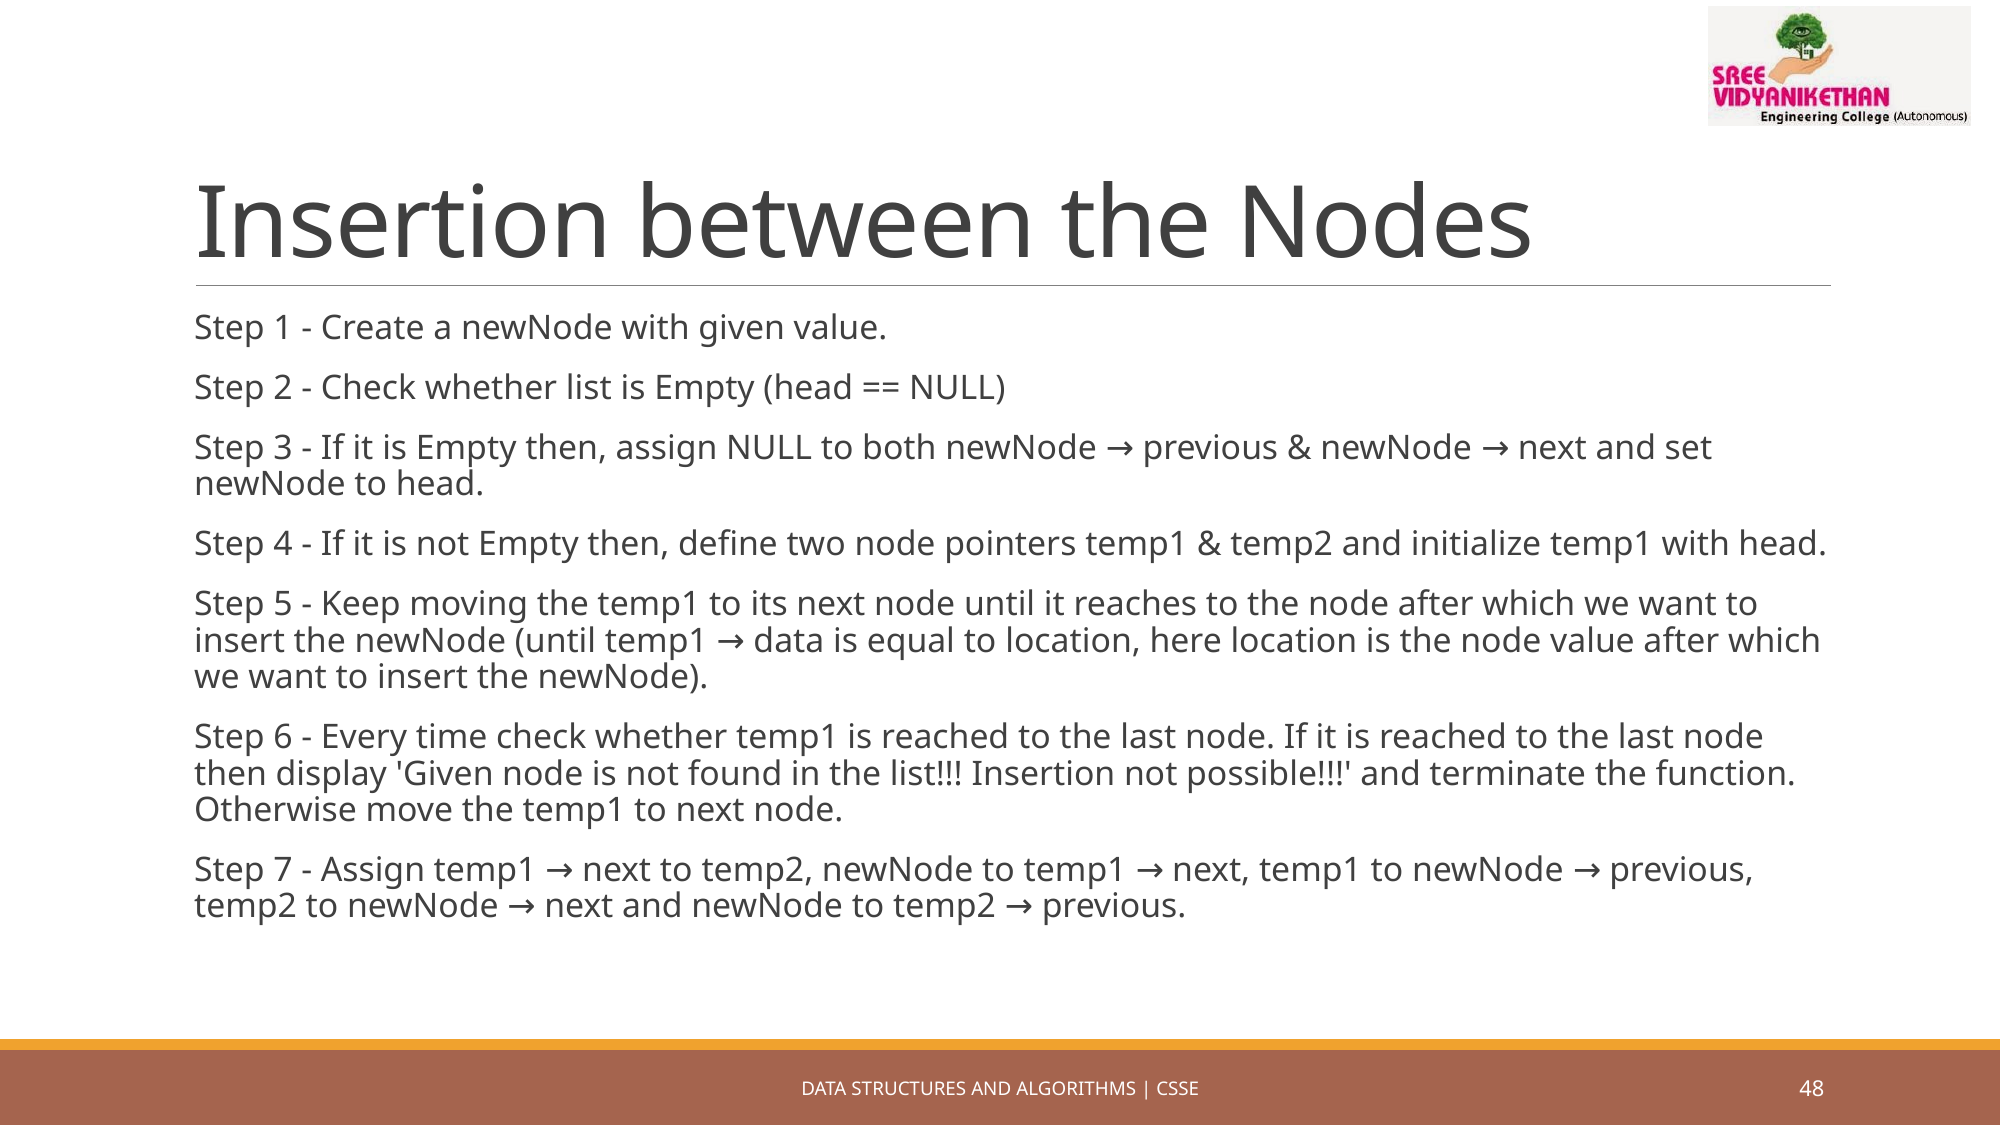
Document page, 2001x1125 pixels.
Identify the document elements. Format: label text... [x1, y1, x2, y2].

list Step 1 - Create a newNode with given value. Step 2 - Check whether list is Empty (head == NULL) Step 3 - If it is Empty then, assign NULL to both newNode → previous & newNode → next and set newNode to head. Step 4 - If it is not Empty then, define two node pointers temp1 & temp2 and initialize temp1 with head. Step 5 - Keep moving the temp1 to its next node until it reaches to the node after which we want to insert the newNode (until temp1 → data is equal to location, here location is the node value after which we want to insert the newNode). Step 6 - Every time check whether temp1 is reached to the last node. If it is reached to the last node then display 'Given node is not found in the list!!! Insertion not possible!!!' and terminate the function. Otherwise move the temp1 to next node. Step 7 - Assign temp1 → next to temp2, newNode to temp1 → next, temp1 to newNode → previous, temp2 to newNode → next and newNode to temp2 → previous. [180, 302, 1830, 963]
slide_number 48 [1624, 1059, 1840, 1120]
title Insertion between the Nodes [180, 47, 1830, 285]
picture [1708, 6, 1971, 126]
footer DATA STRUCTURES AND ALGORITHMS | CSSE [604, 1059, 1396, 1120]
